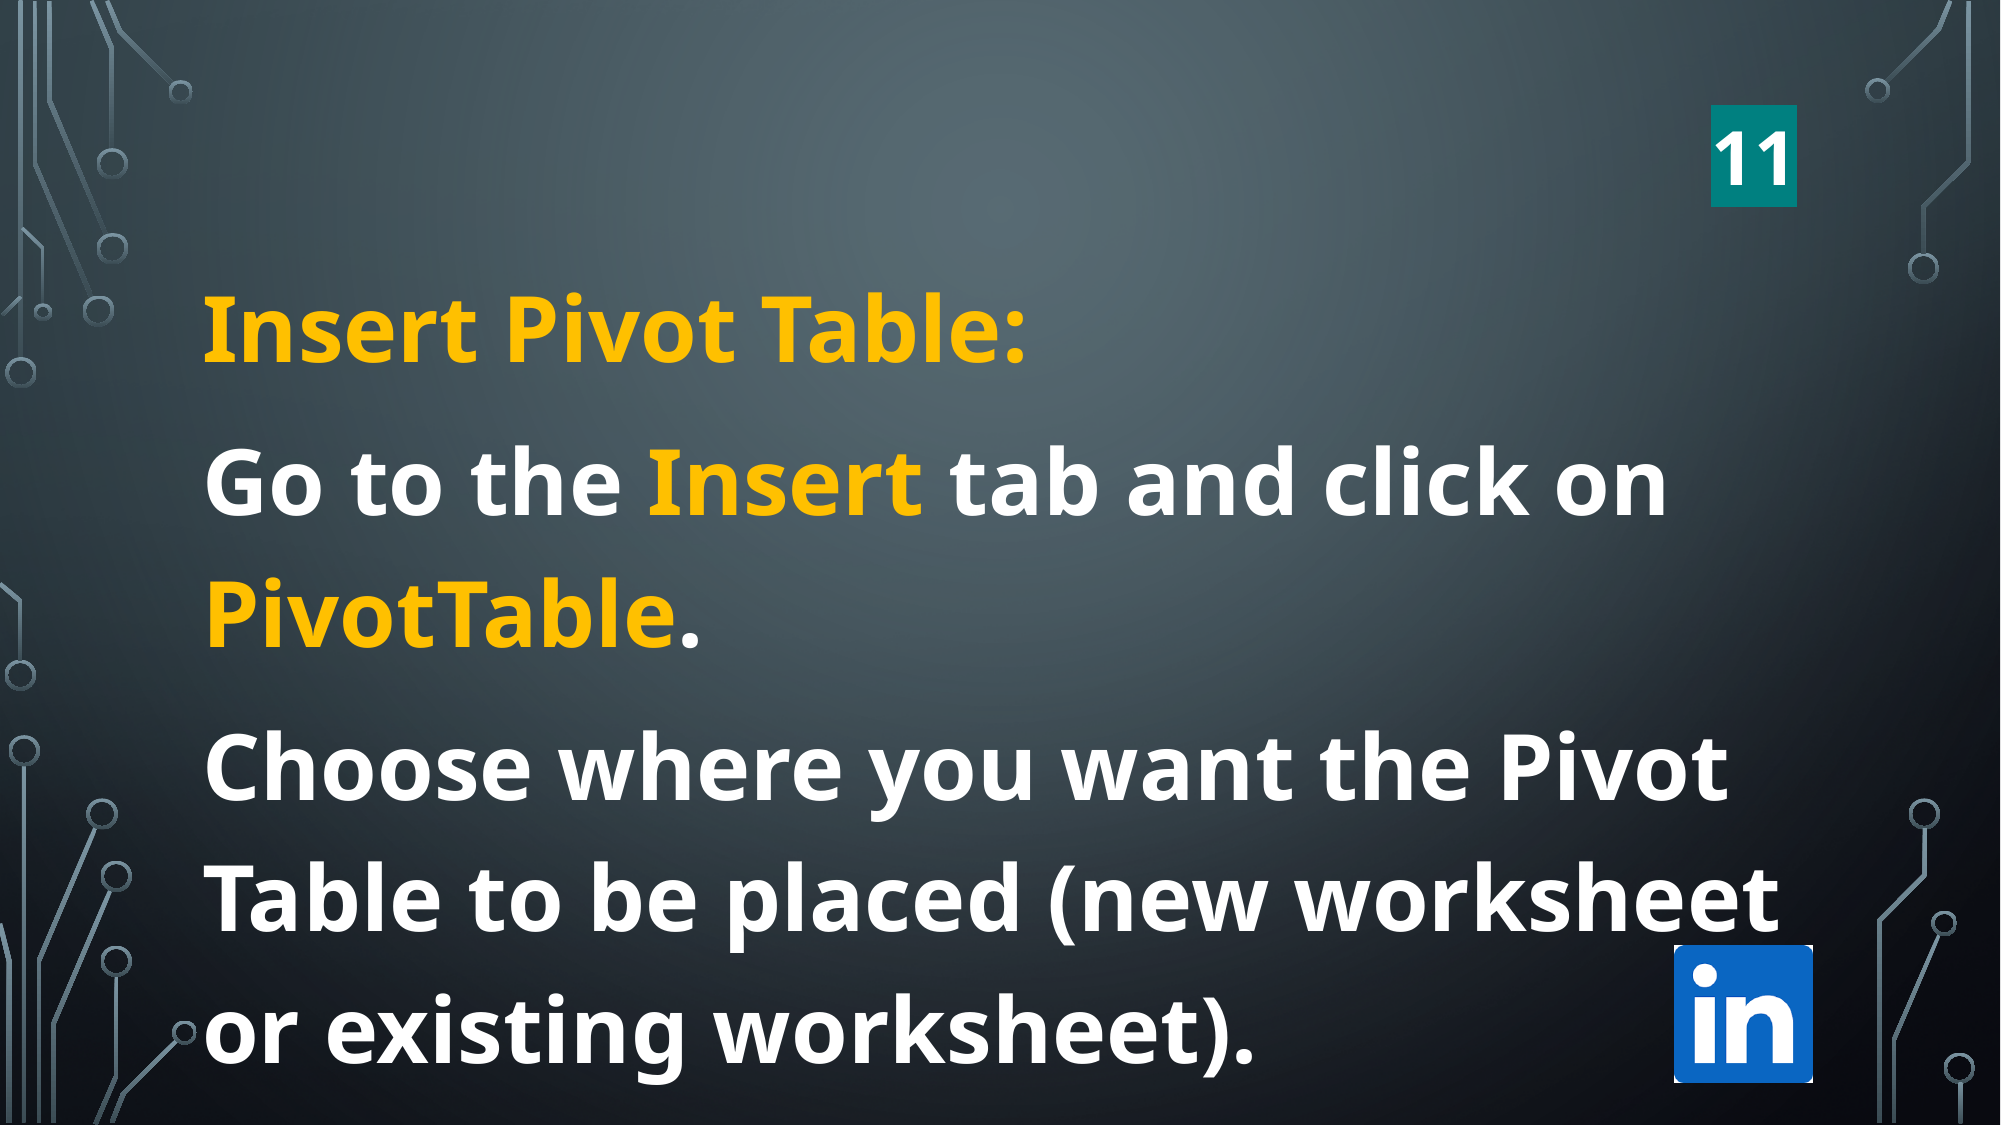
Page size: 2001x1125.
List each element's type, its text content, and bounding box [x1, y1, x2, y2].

list Insert Pivot Table: Go to the Insert tab and click on PivotTable. Choose where you want the Pivot Table to be placed (new worksheet or existing worksheet). [187, 241, 1813, 1024]
title 11 [187, 101, 1813, 221]
picture [1674, 944, 1813, 1083]
